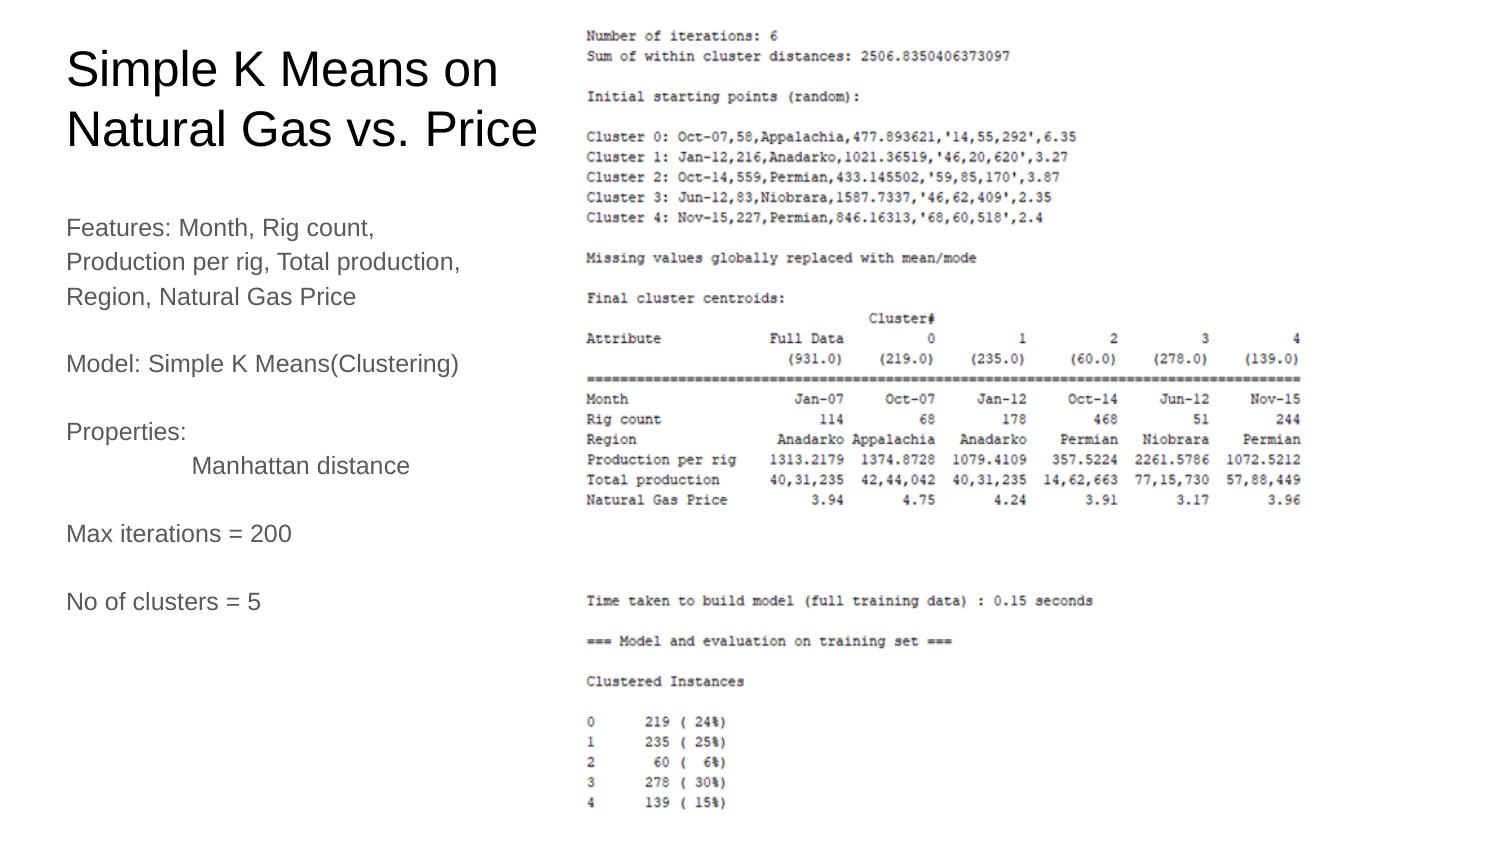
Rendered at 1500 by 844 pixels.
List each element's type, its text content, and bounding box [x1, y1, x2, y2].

list Features: Month, Rig count, Production per rig, Total production, Region, Natural Gas Price Model: Simple K Means(Clustering) Properties: Manhattan distance Max iterations = 200 No of clusters = 5 [51, 191, 512, 714]
title Simple K Means on Natural Gas vs. Price [51, 47, 557, 172]
picture [581, 24, 1359, 819]
